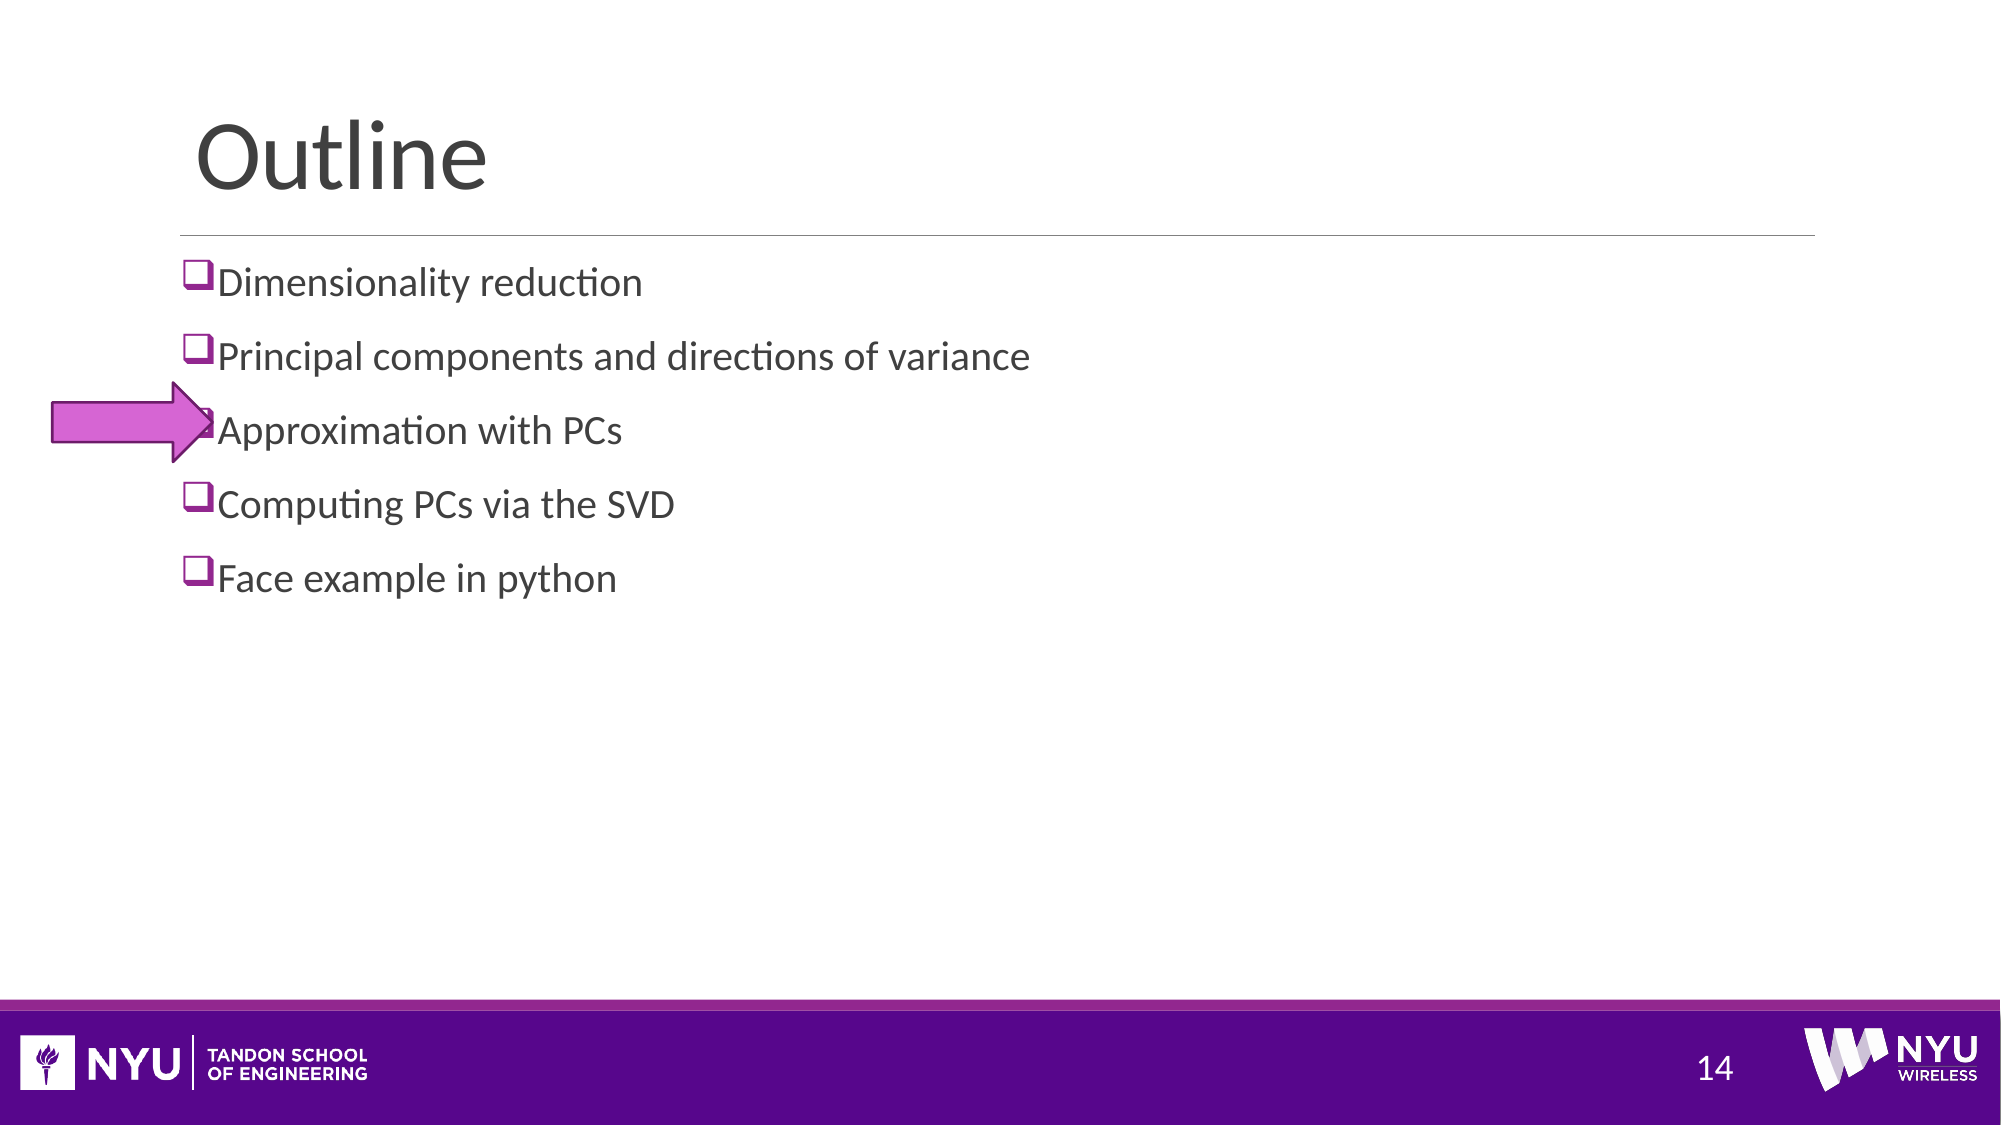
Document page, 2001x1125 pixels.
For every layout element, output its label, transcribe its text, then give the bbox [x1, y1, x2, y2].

text_box [50, 381, 214, 464]
slide_number 14 [1533, 1035, 1749, 1096]
list Dimensionality reduction Principal components and directions of variance Approximation with PCs Computing PCs via the SVD Face example in python [180, 252, 1830, 963]
title Outline [180, 47, 1830, 218]
